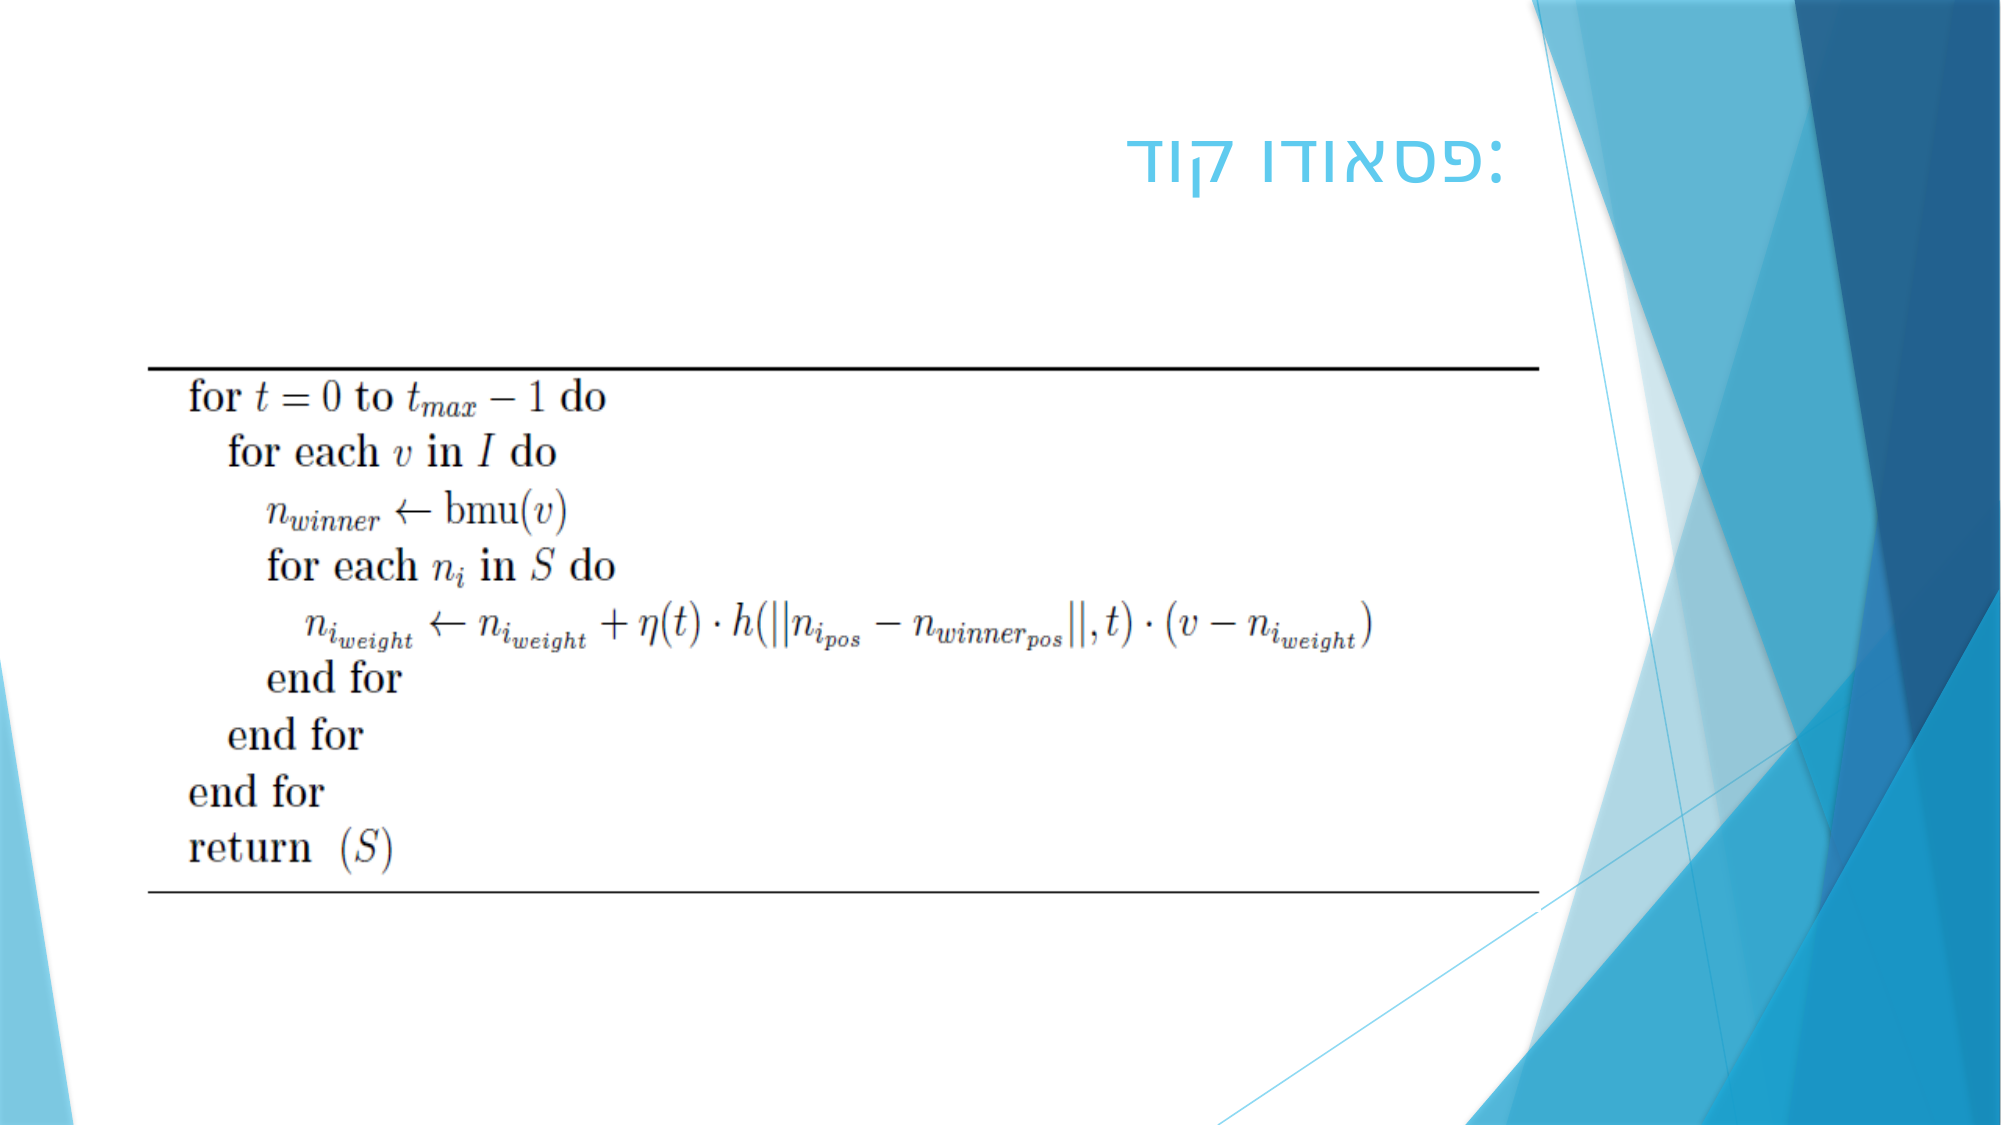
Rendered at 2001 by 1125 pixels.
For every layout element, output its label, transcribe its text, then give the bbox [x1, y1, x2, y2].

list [141, 361, 1541, 912]
title פסאודו קוד: [111, 99, 1522, 317]
